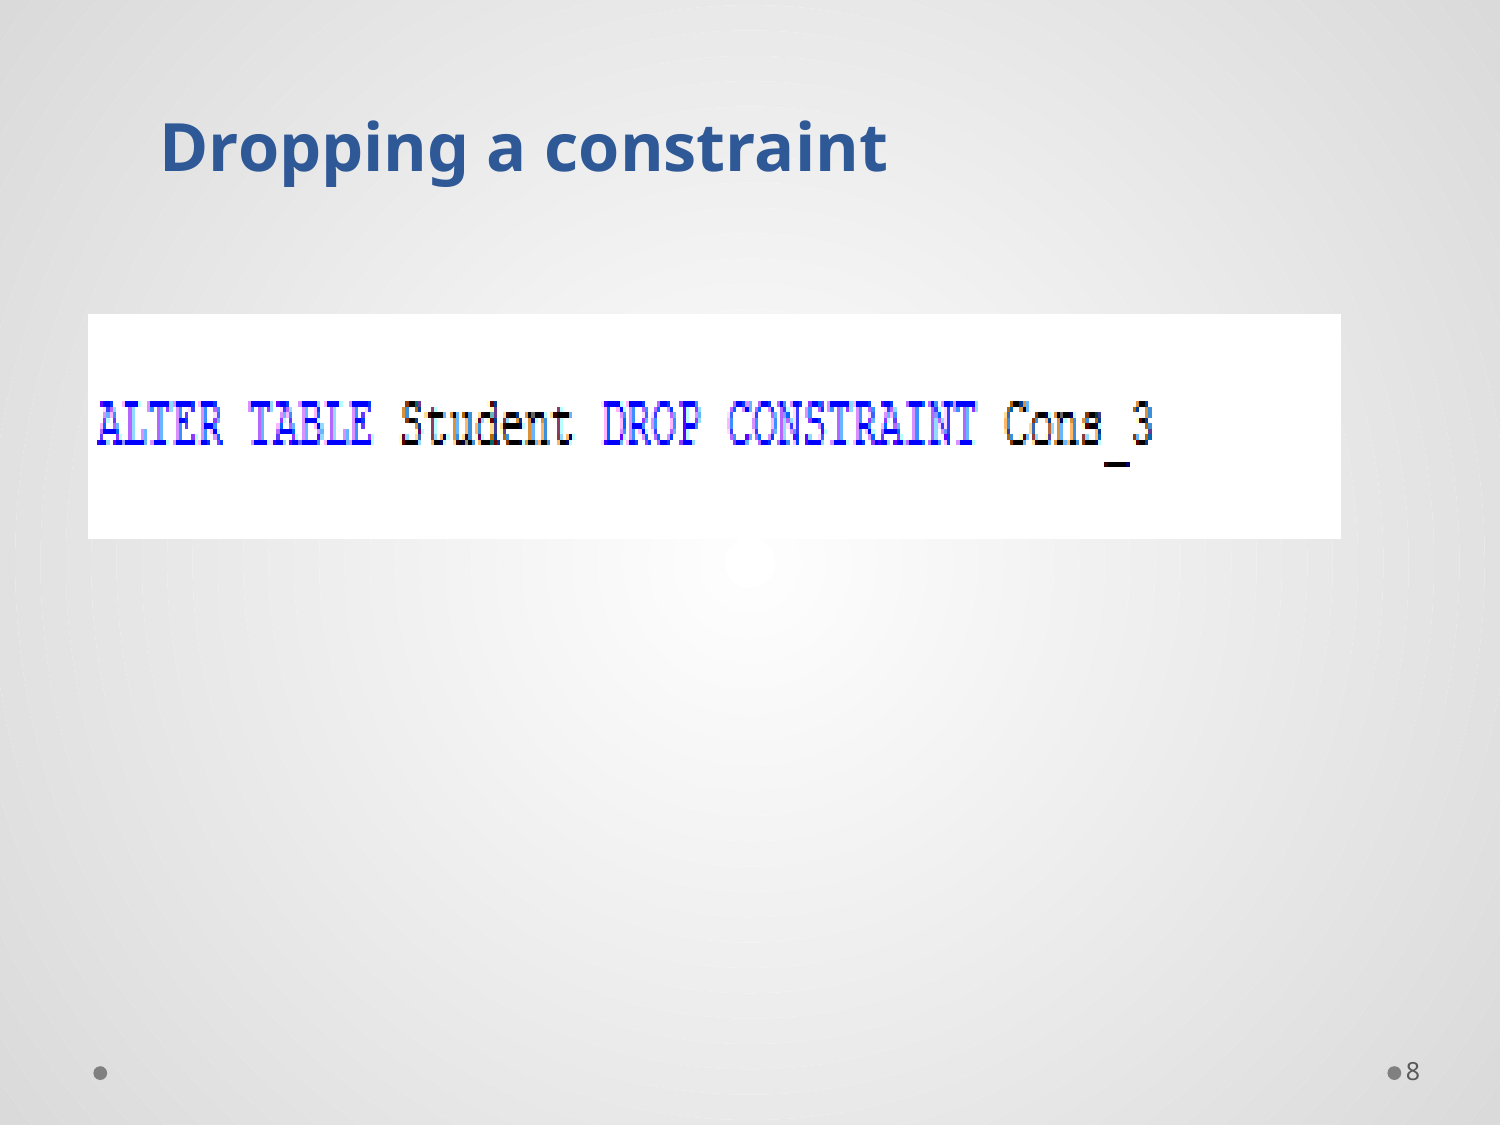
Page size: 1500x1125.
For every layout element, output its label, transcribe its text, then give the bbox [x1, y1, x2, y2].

picture [88, 314, 1341, 540]
text_box Dropping a constraint [127, 96, 904, 192]
slide_number 8 [1401, 1042, 1494, 1103]
